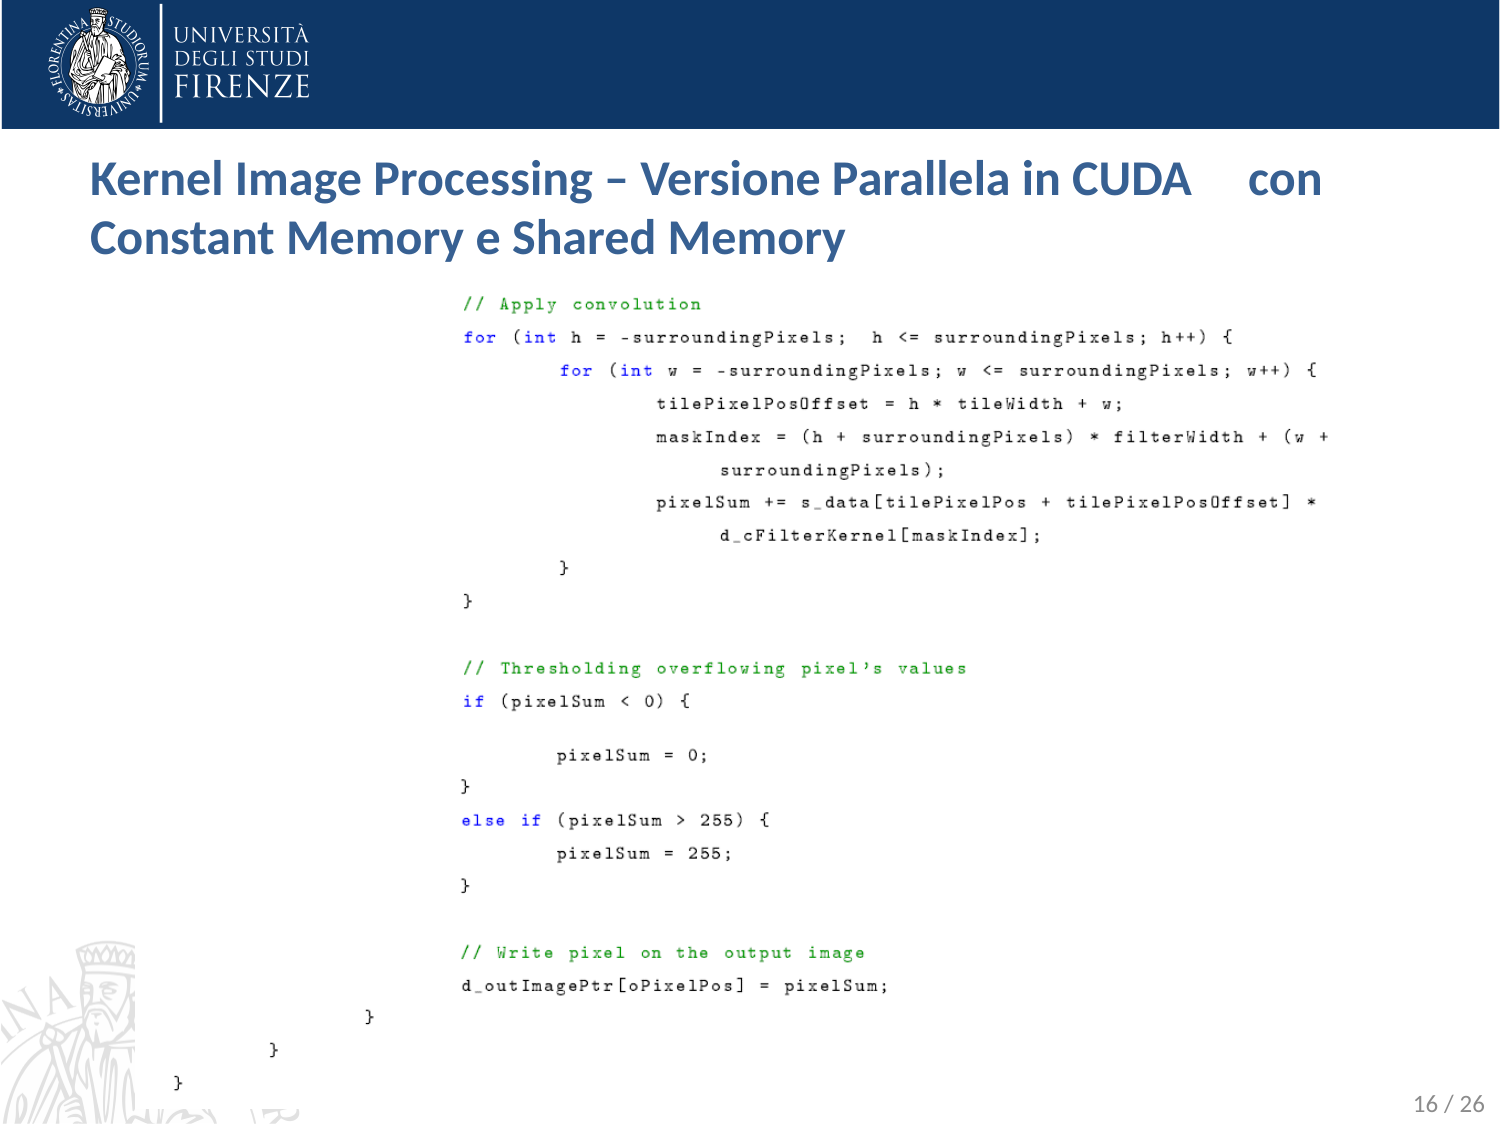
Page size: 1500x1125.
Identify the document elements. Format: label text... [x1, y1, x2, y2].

text_box Kernel Image Processing – Versione Parallela in CUDA con Constant Memory e Shared Memory [74, 125, 1425, 285]
picture [0, 0, 1500, 131]
picture [0, 283, 1351, 1125]
